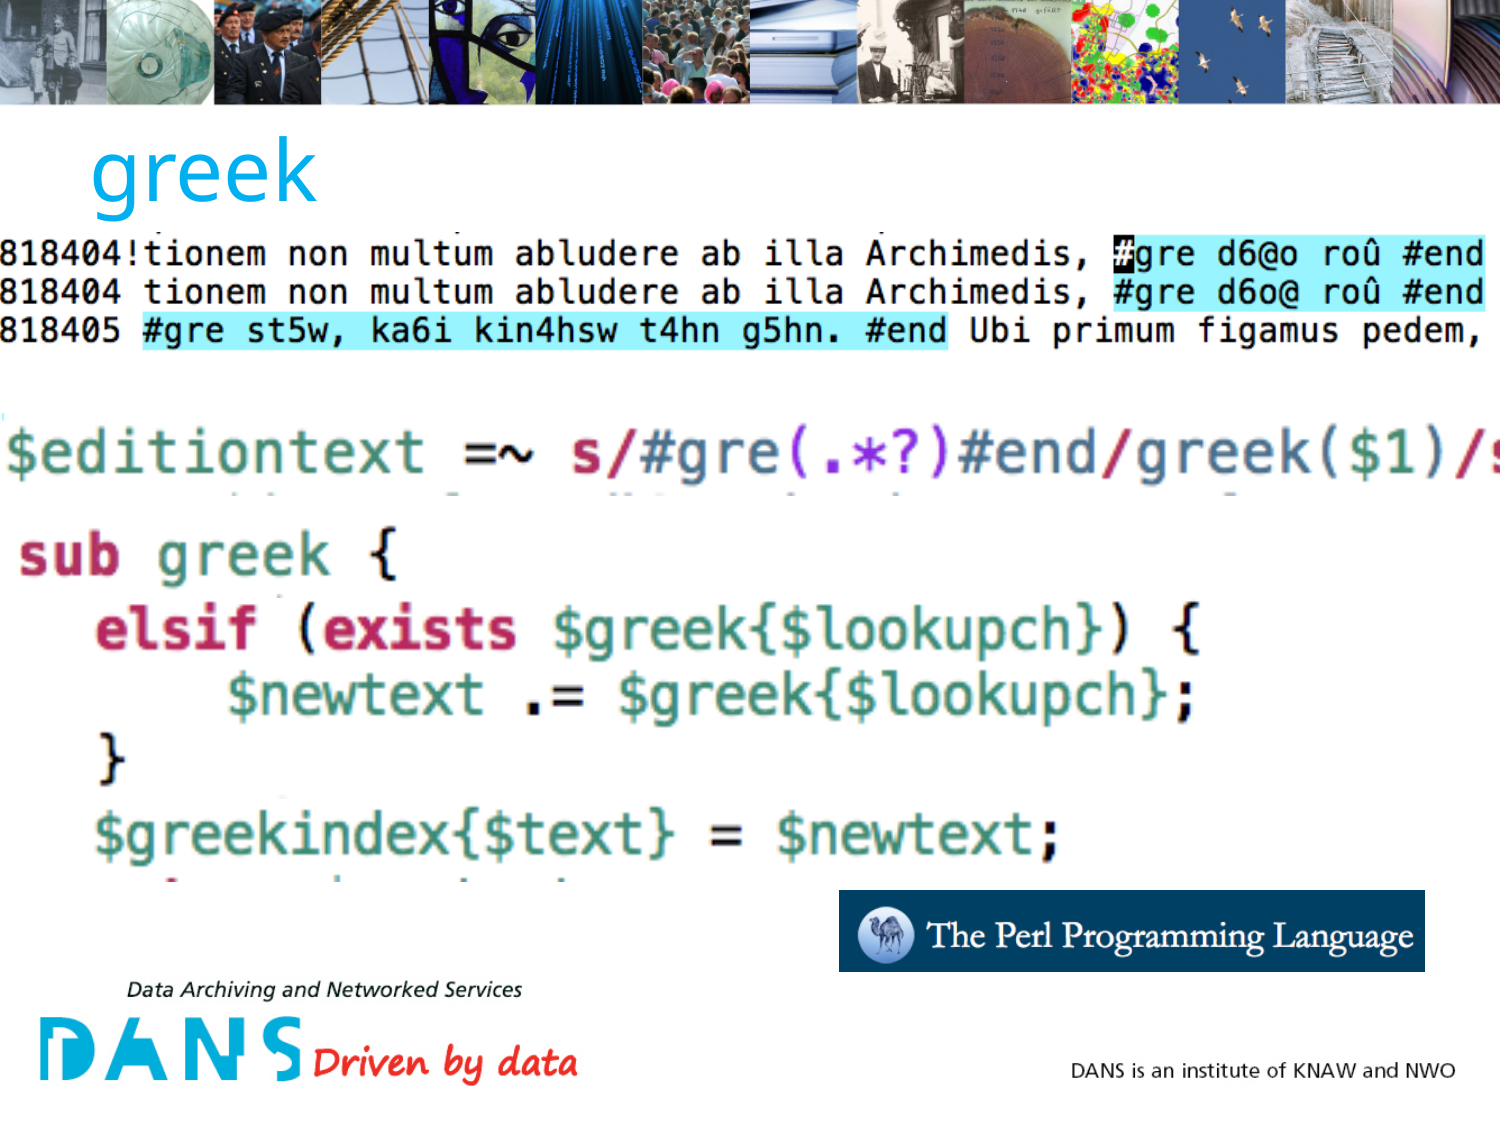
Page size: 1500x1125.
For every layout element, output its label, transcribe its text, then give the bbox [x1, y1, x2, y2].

picture [0, 0, 1500, 1125]
title greek [75, 101, 1425, 232]
